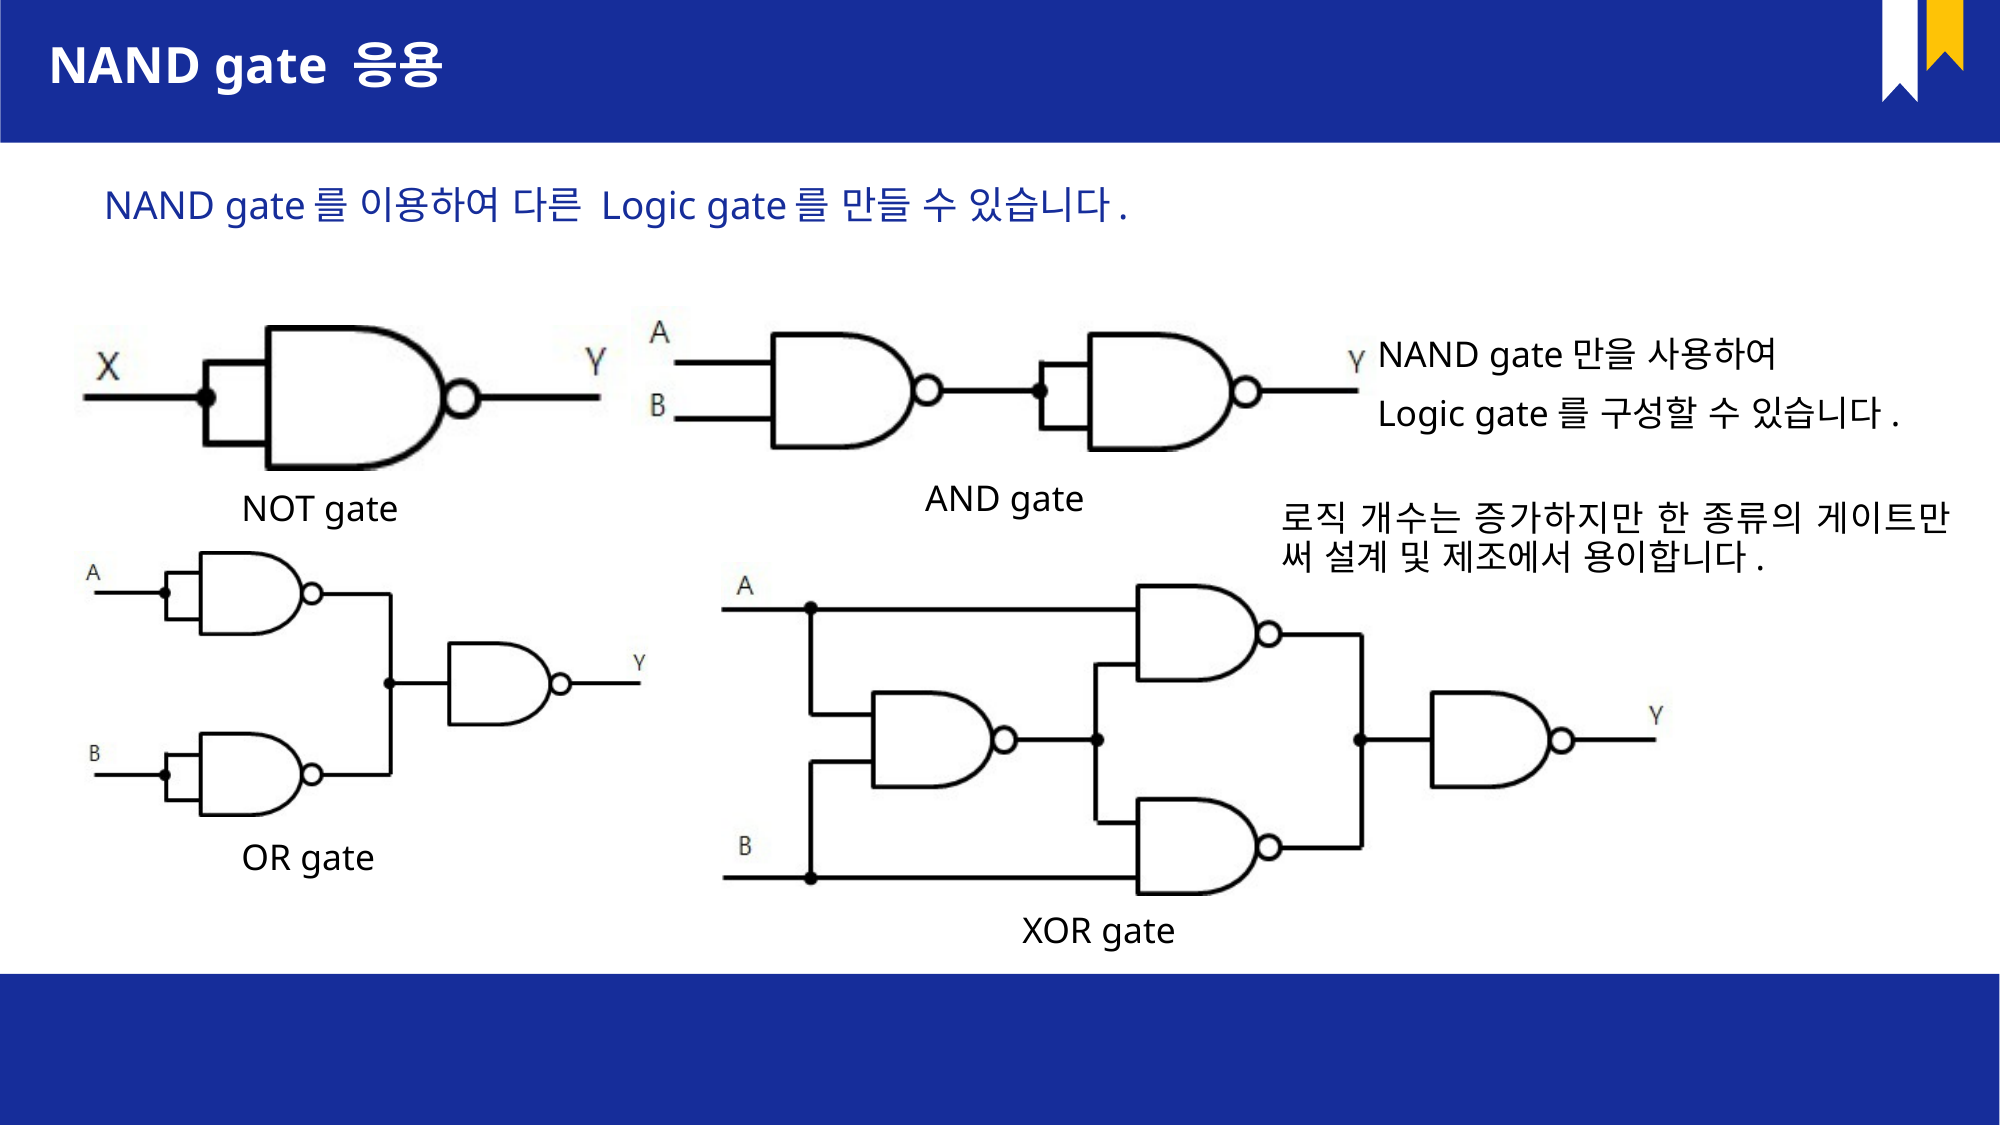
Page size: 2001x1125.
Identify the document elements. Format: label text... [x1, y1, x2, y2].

text_box OR gate [226, 832, 421, 912]
text_box AND gate [910, 473, 1105, 552]
picture [74, 551, 660, 818]
text_box NOT gate [226, 483, 421, 551]
text_box XOR gate [1007, 905, 1202, 985]
picture [74, 306, 1384, 471]
text_box NAND gate를 이용하여 다른 Logic gate를 만들 수 있습니다. [89, 179, 1130, 259]
picture [721, 562, 1679, 896]
text_box 로직 개수는 증가하지만 한 종류의 게이트만 써 설계 및 제조에서 용이합니다. [1266, 493, 1967, 552]
text_box NAND gate만을 사용하여 Logic gate를 구성할 수 있습니다. [1384, 329, 1967, 388]
text_box NAND gate 응용 [33, 33, 935, 118]
